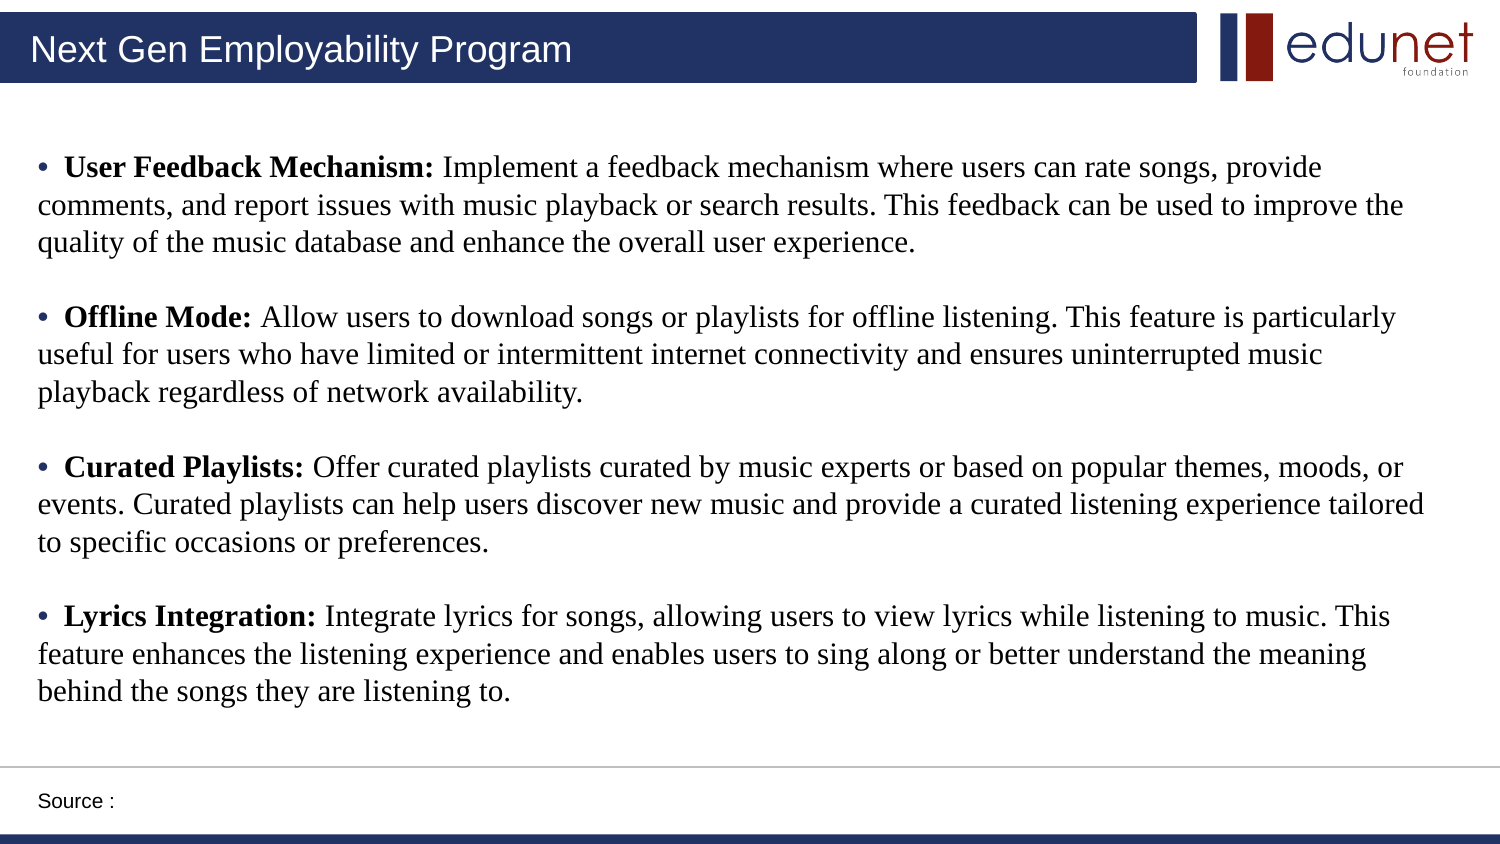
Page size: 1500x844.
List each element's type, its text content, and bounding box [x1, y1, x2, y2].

text_box • User Feedback Mechanism: Implement a feedback mechanism where users can rate songs, provide comments, and report issues with music playback or search results. This feedback can be used to improve the quality of the music database and enhance the overall user experience. • Offline Mode: Allow users to download songs or playlists for offline listening. This feature is particularly useful for users who have limited or intermittent internet connectivity and ensures uninterrupted music playback regardless of network availability. • Curated Playlists: Offer curated playlists curated by music experts or based on popular themes, moods, or events. Curated playlists can help users discover new music and provide a curated listening experience tailored to specific occasions or preferences. • Lyrics Integration: Integrate lyrics for songs, allowing users to view lyrics while listening to music. This feature enhances the listening experience and enables users to sing along or better understand the meaning behind the songs they are listening to. [22, 138, 1459, 766]
text_box • User Feedback Mechanism: Implement a feedback mechanism where users can rate songs, provide comments, and report issues with music playback or search results. This feedback can be used to improve the quality of the music database and enhance the overall user experience. • Offline Mode: Allow users to download songs or playlists for offline listening. This feature is particularly useful for users who have limited or intermittent internet connectivity and ensures uninterrupted music playback regardless of network availability. • Curated Playlists: Offer curated playlists curated by music experts or based on popular themes, moods, or events. Curated playlists can help users discover new music and provide a curated listening experience tailored to specific occasions or preferences. • Lyrics Integration: Integrate lyrics for songs, allowing users to view lyrics while listening to music. This feature enhances the listening experience and enables users to sing along or better understand the meaning behind the songs they are listening to. [22, 776, 1459, 844]
picture [1279, 14, 1482, 83]
